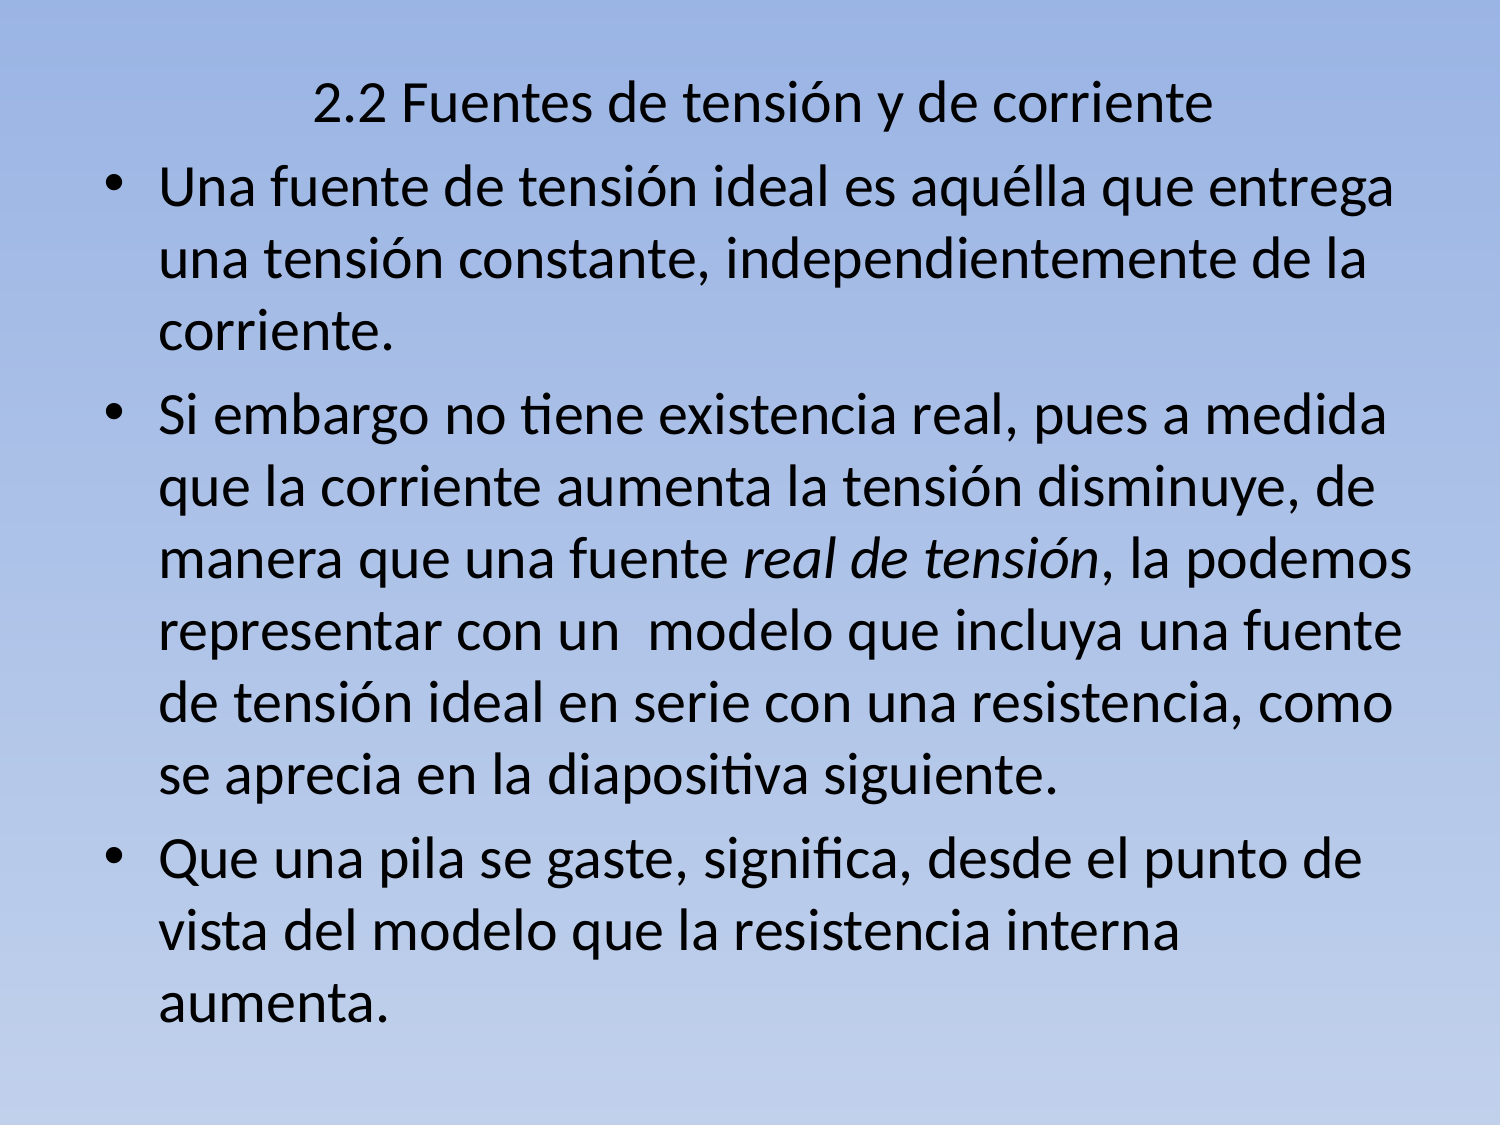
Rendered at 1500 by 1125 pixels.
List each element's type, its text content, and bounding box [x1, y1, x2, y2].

list 2.2 Fuentes de tensión y de corriente Una fuente de tensión ideal es aquélla que entrega una tensión constante, independientemente de la corriente. Si embargo no tiene existencia real, pues a medida que la corriente aumenta la tensión disminuye, de manera que una fuente real de tensión, la podemos representar con un modelo que incluya una fuente de tensión ideal en serie con una resistencia, como se aprecia en la diapositiva siguiente. Que una pila se gaste, significa, desde el punto de vista del modelo que la resistencia interna aumenta. [88, 54, 1439, 1083]
